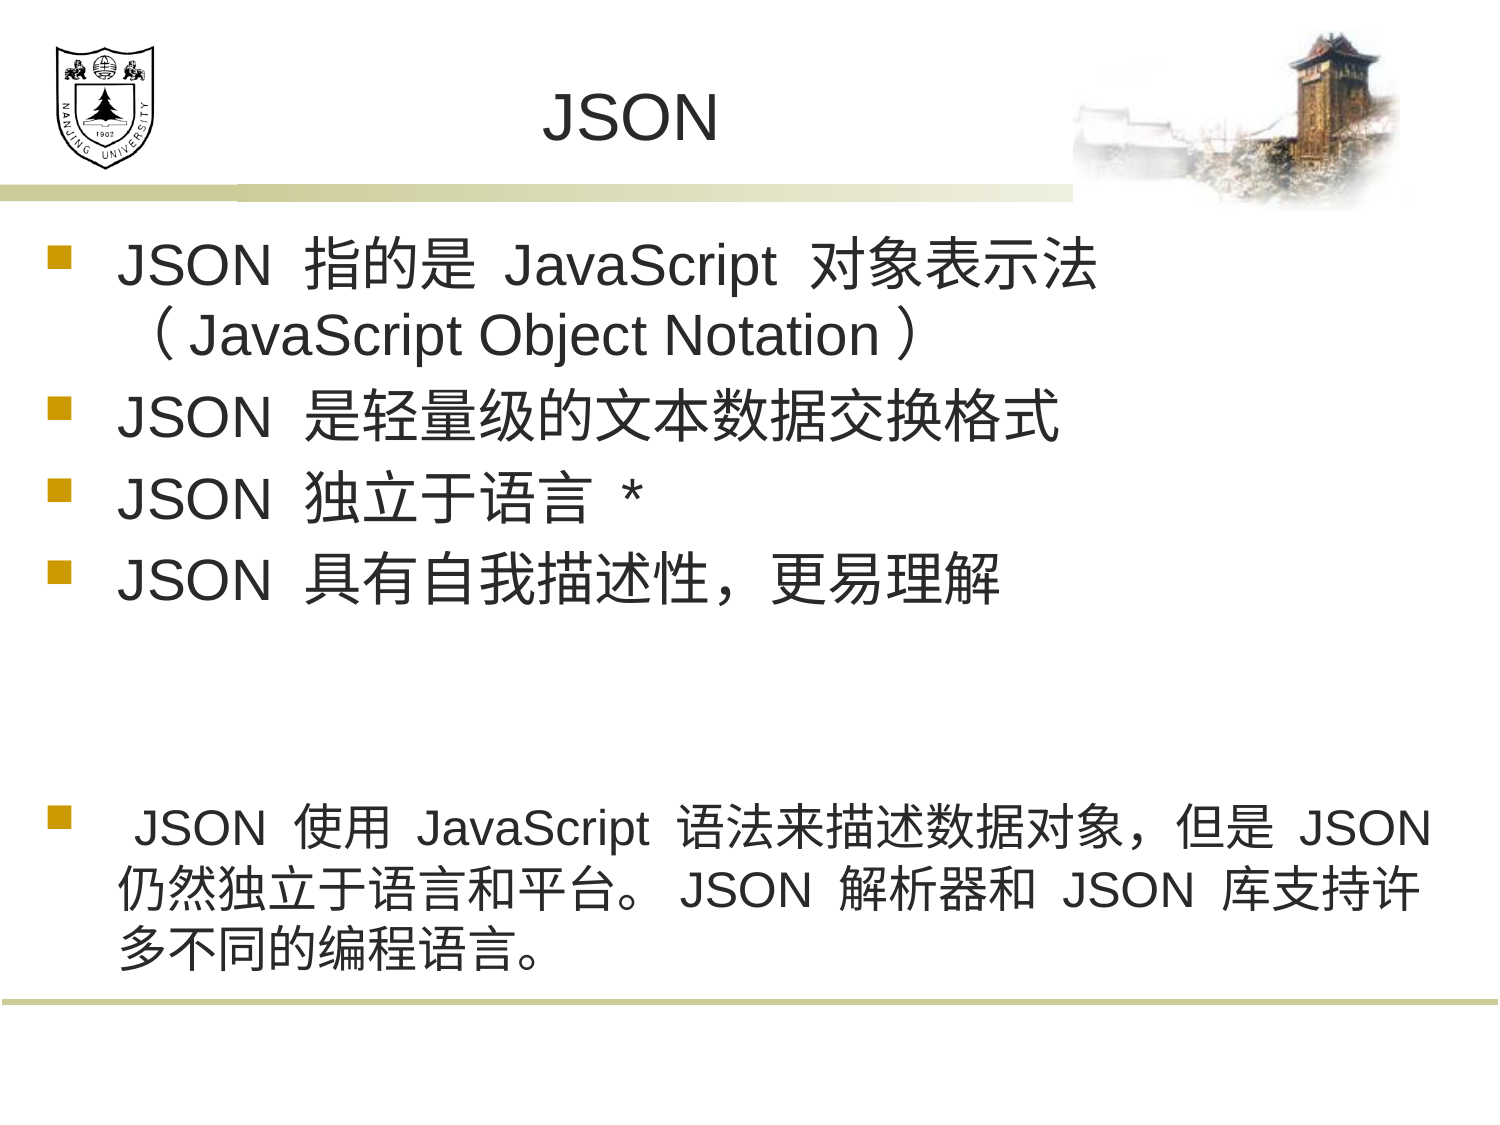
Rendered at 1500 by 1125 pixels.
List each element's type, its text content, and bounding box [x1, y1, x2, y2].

list JSON 指的是 JavaScript 对象表示法（JavaScript Object Notation） JSON 是轻量级的文本数据交换格式 JSON 独立于语言 * JSON 具有自我描述性，更易理解 JSON 使用 JavaScript 语法来描述数据对象，但是 JSON 仍然独立于语言和平台。JSON 解析器和 JSON 库支持许多不同的编程语言。 [29, 220, 1459, 988]
picture [50, 42, 160, 173]
title JSON [171, 66, 1093, 161]
picture [1073, 30, 1400, 211]
picture [2, 999, 1498, 1005]
